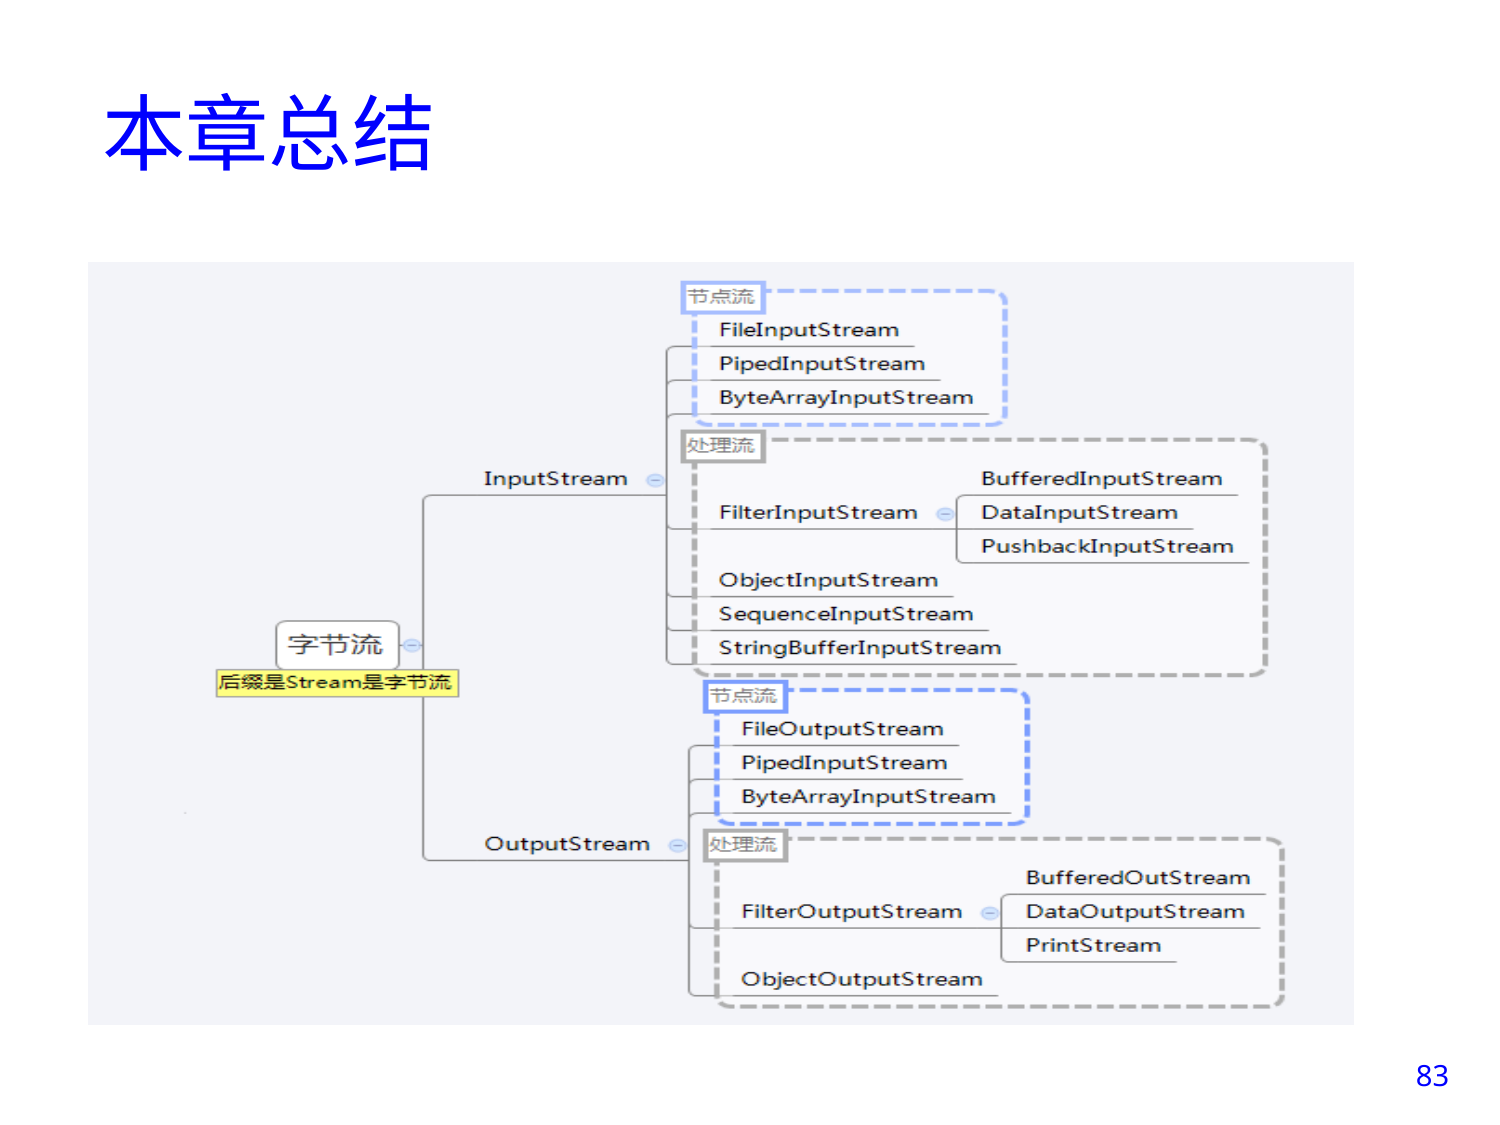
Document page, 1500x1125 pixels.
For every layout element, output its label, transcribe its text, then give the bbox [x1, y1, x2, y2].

title 本章总结 [87, 37, 1363, 225]
slide_number 83 [1364, 1049, 1465, 1125]
picture [88, 262, 1354, 1026]
